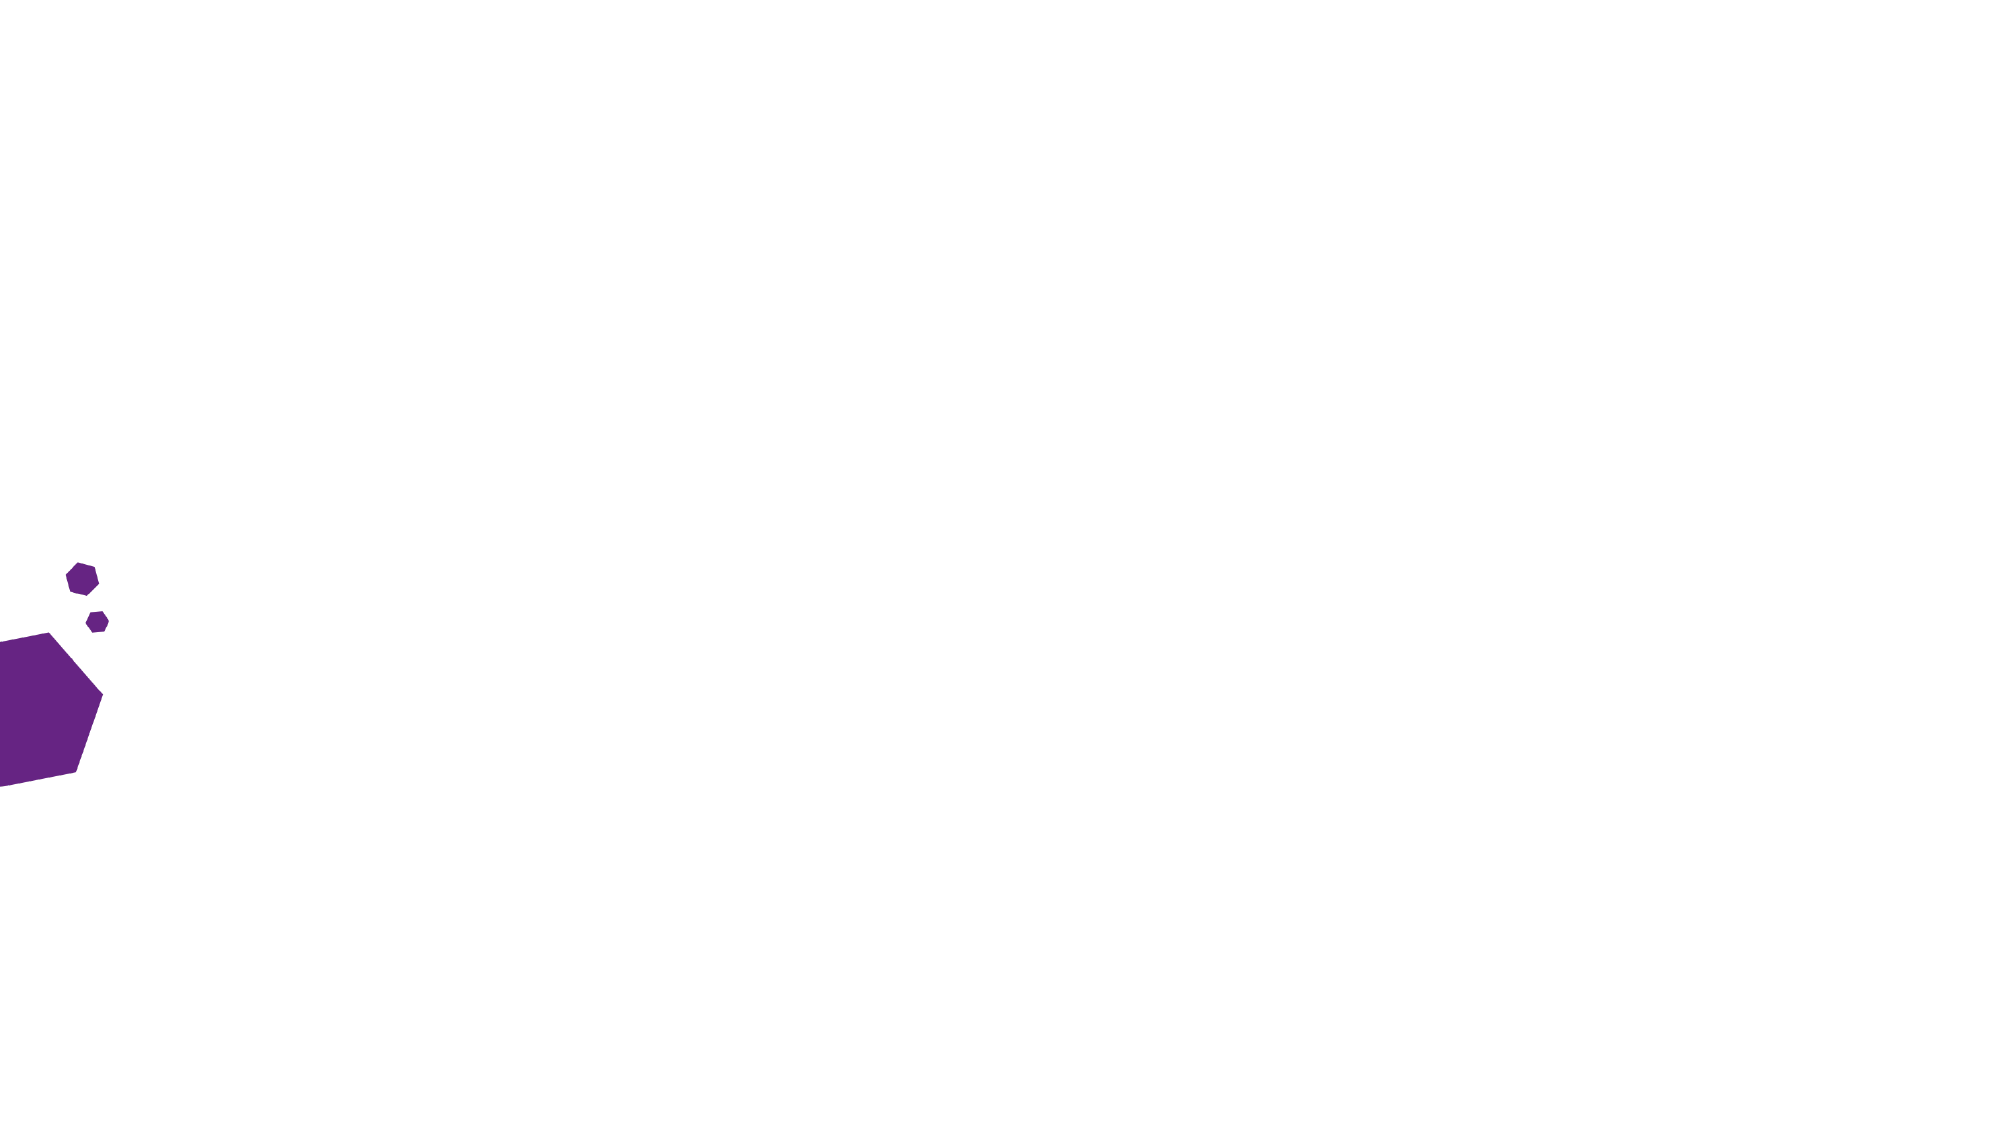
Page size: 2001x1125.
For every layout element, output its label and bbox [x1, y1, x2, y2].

picture [0, 562, 109, 787]
